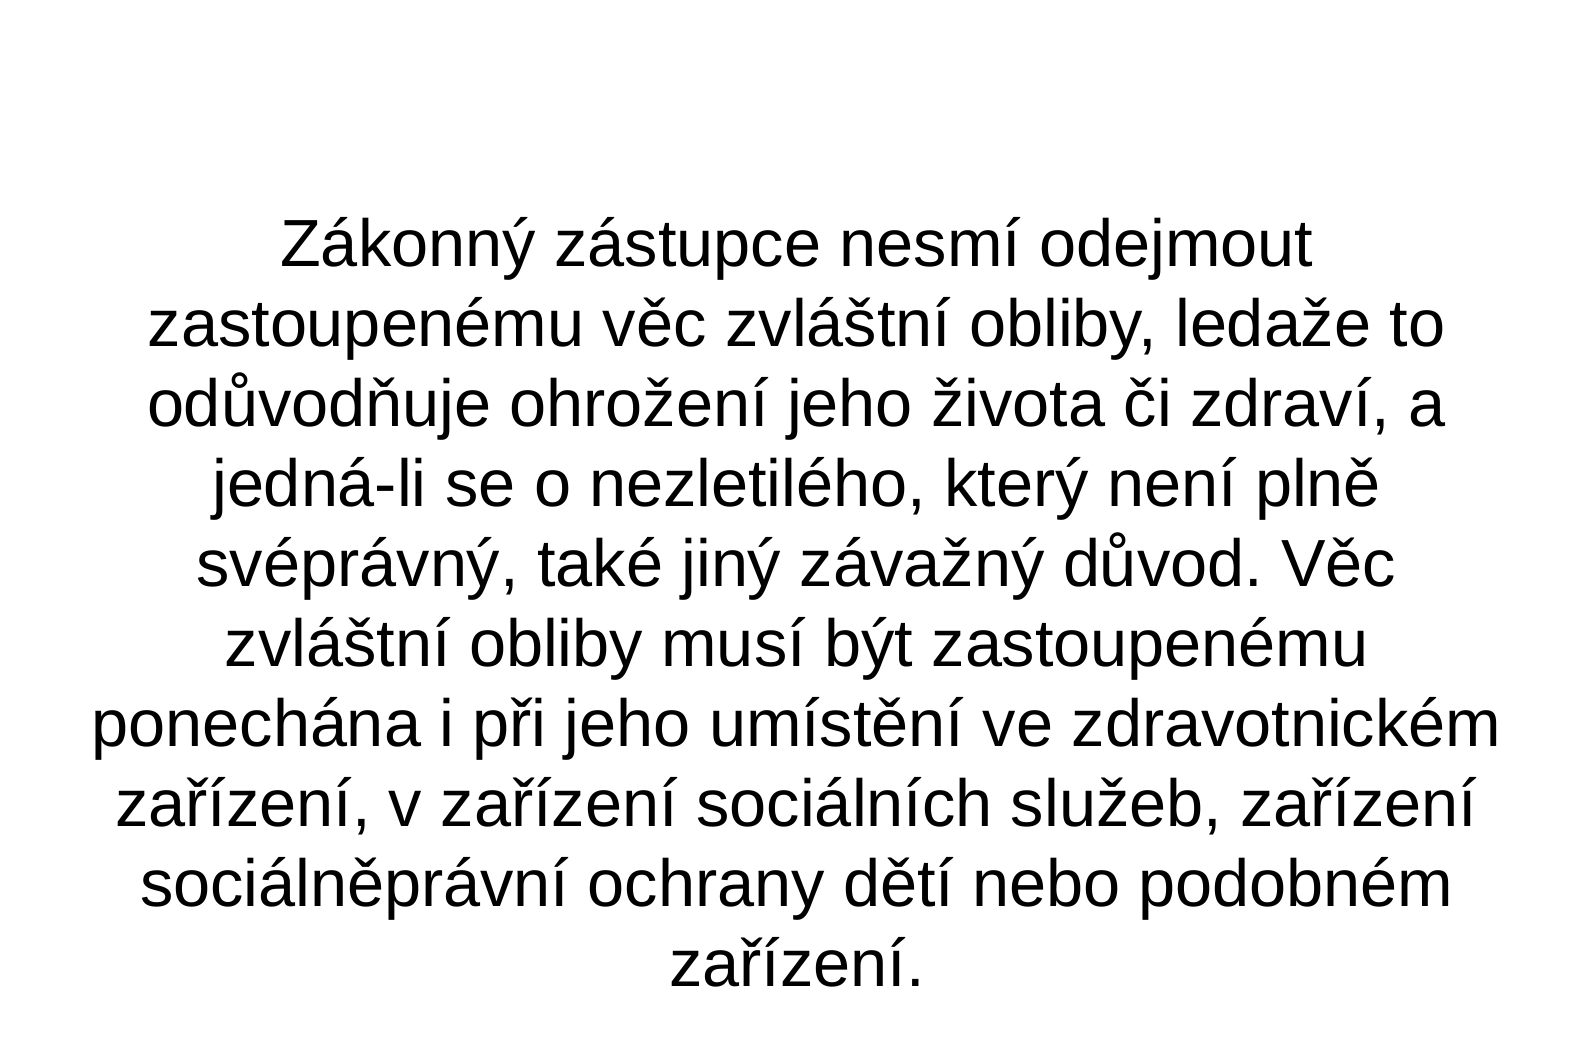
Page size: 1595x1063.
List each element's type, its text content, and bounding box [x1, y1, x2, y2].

subtitle Zákonný zástupce nesmí odejmout zastoupenému věc zvláštní obliby, ledaže to odůvodňuje ohrožení jeho života či zdraví, a jedná-li se o nezletilého, který není plně svéprávný, také jiný závažný důvod. Věc zvláštní obliby musí být zastoupenému ponechána i při jeho umístění ve zdravotnickém zařízení, v zařízení sociálních služeb, zařízení sociálněprávní ochrany dětí nebo podobném zařízení. [79, 225, 1515, 974]
